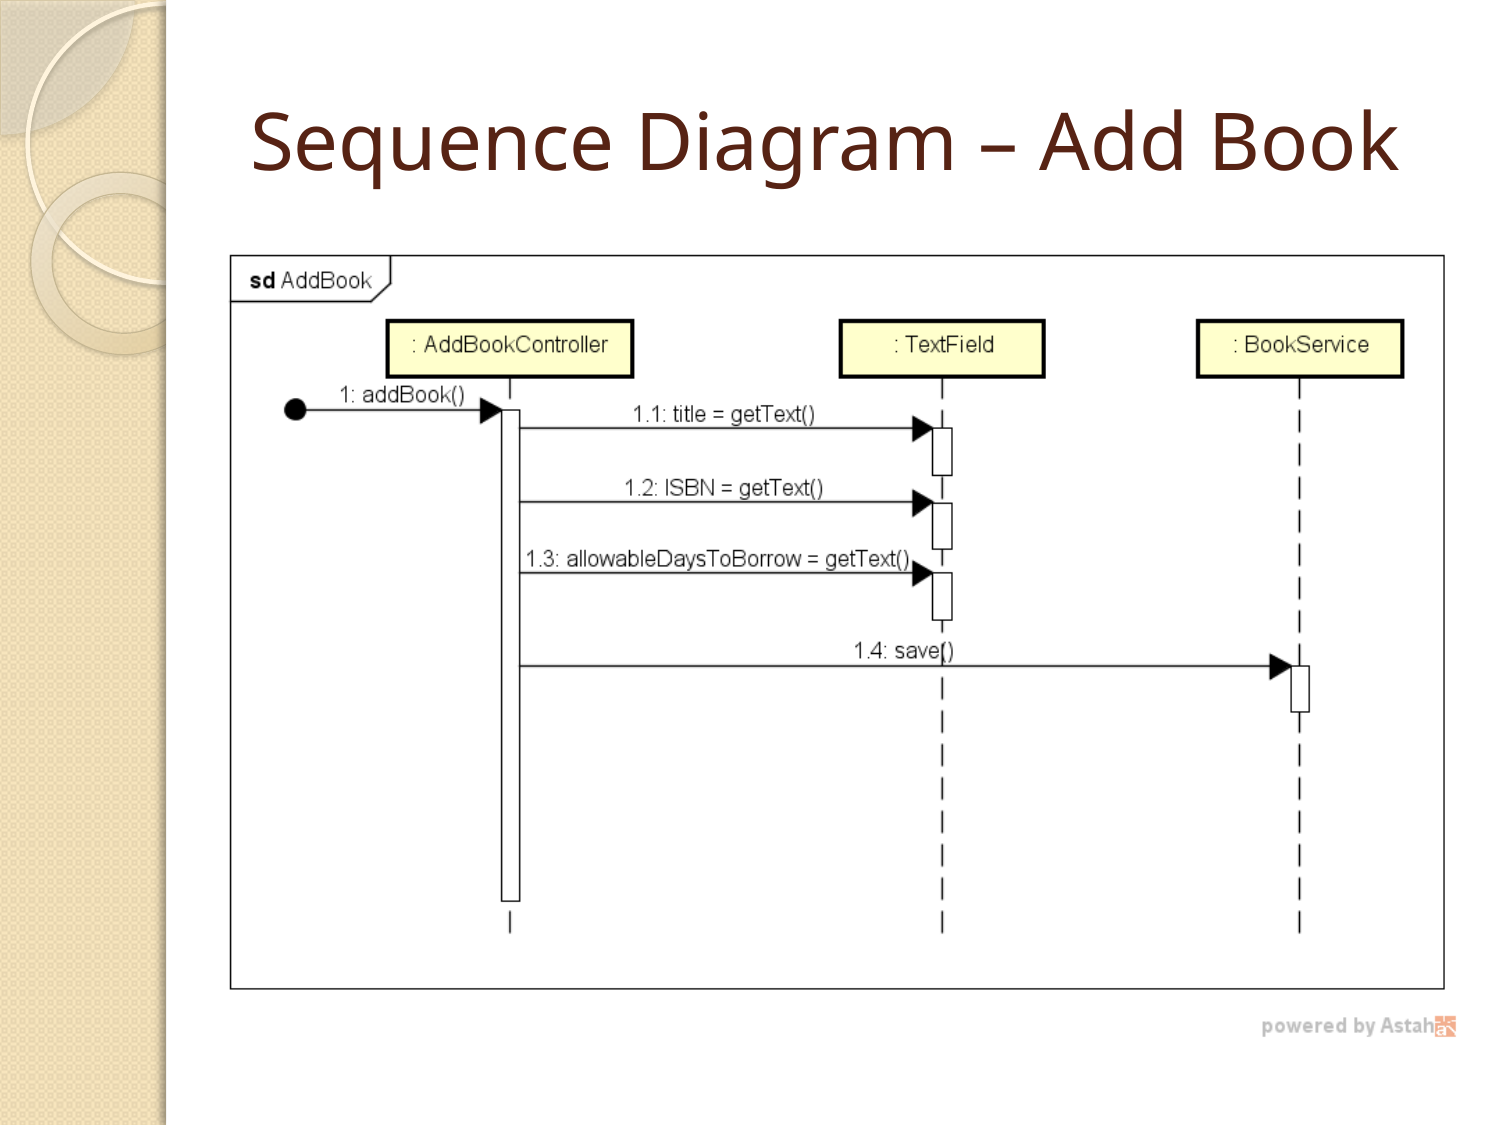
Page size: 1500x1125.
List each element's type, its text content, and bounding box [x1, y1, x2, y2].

picture [212, 237, 1463, 1044]
title Sequence Diagram – Add Book [235, 45, 1466, 233]
